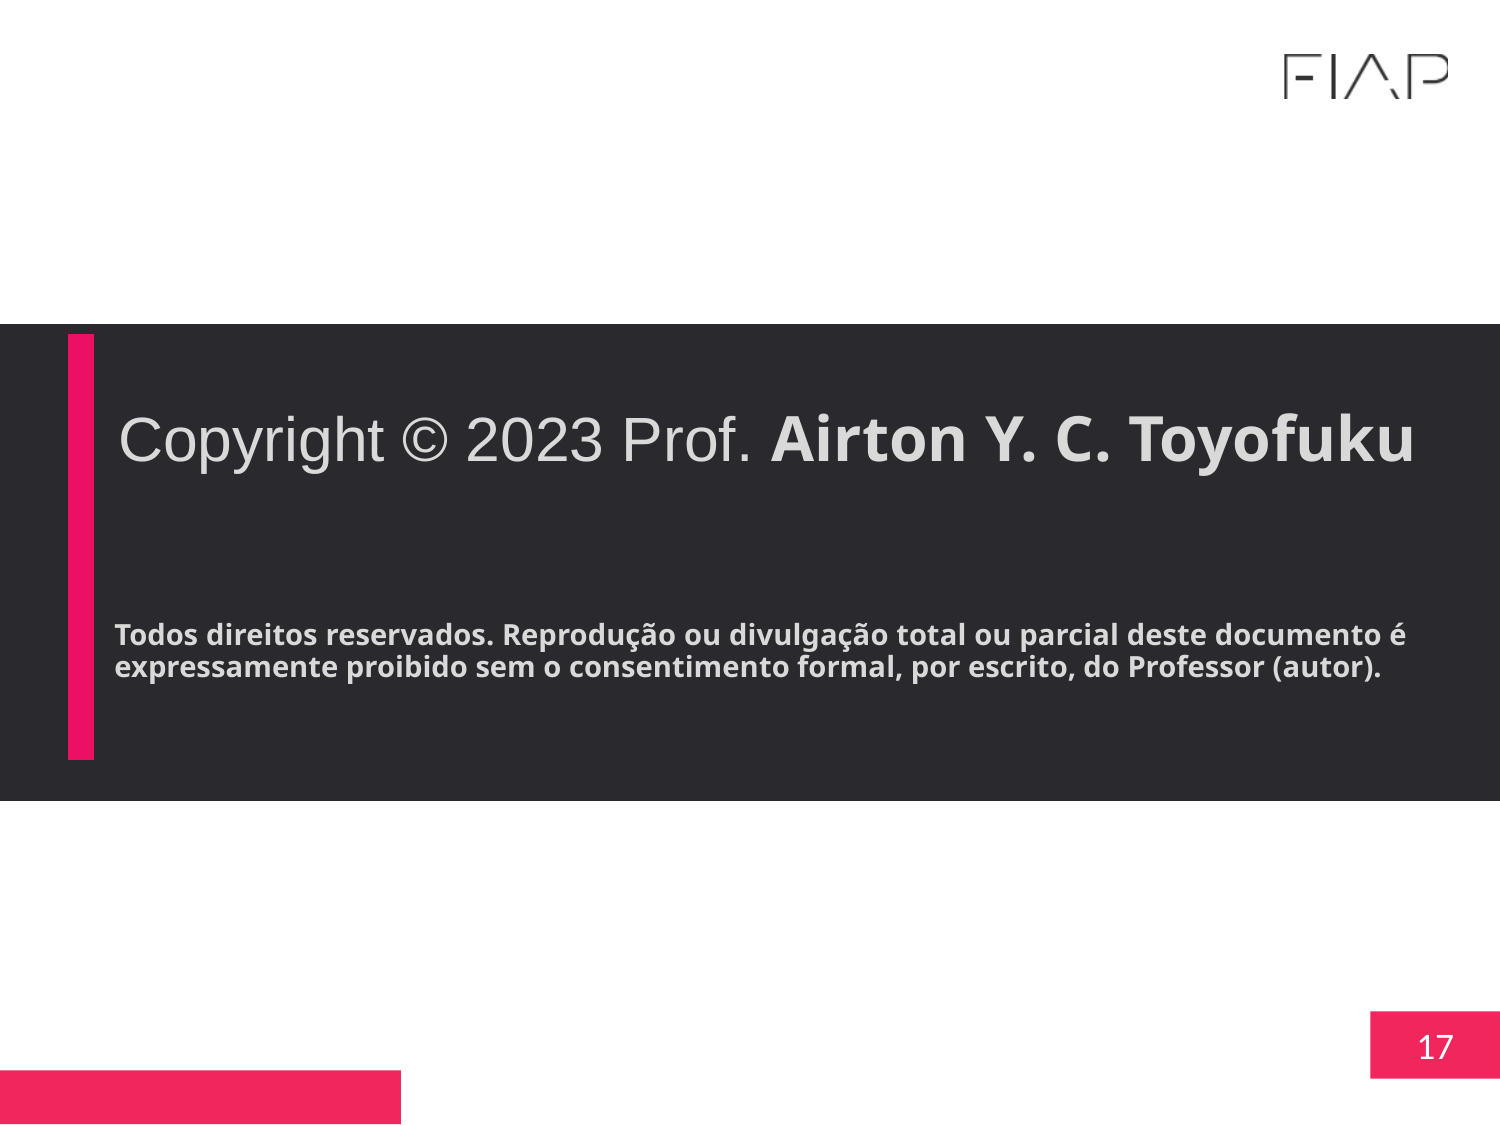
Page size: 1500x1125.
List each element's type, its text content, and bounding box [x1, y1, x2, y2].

slide_number 17 [1412, 1042, 1500, 1103]
title Copyright © 2023 Prof. Airton Y. C. Toyofuku [103, 340, 1479, 543]
picture [0, 324, 1500, 801]
